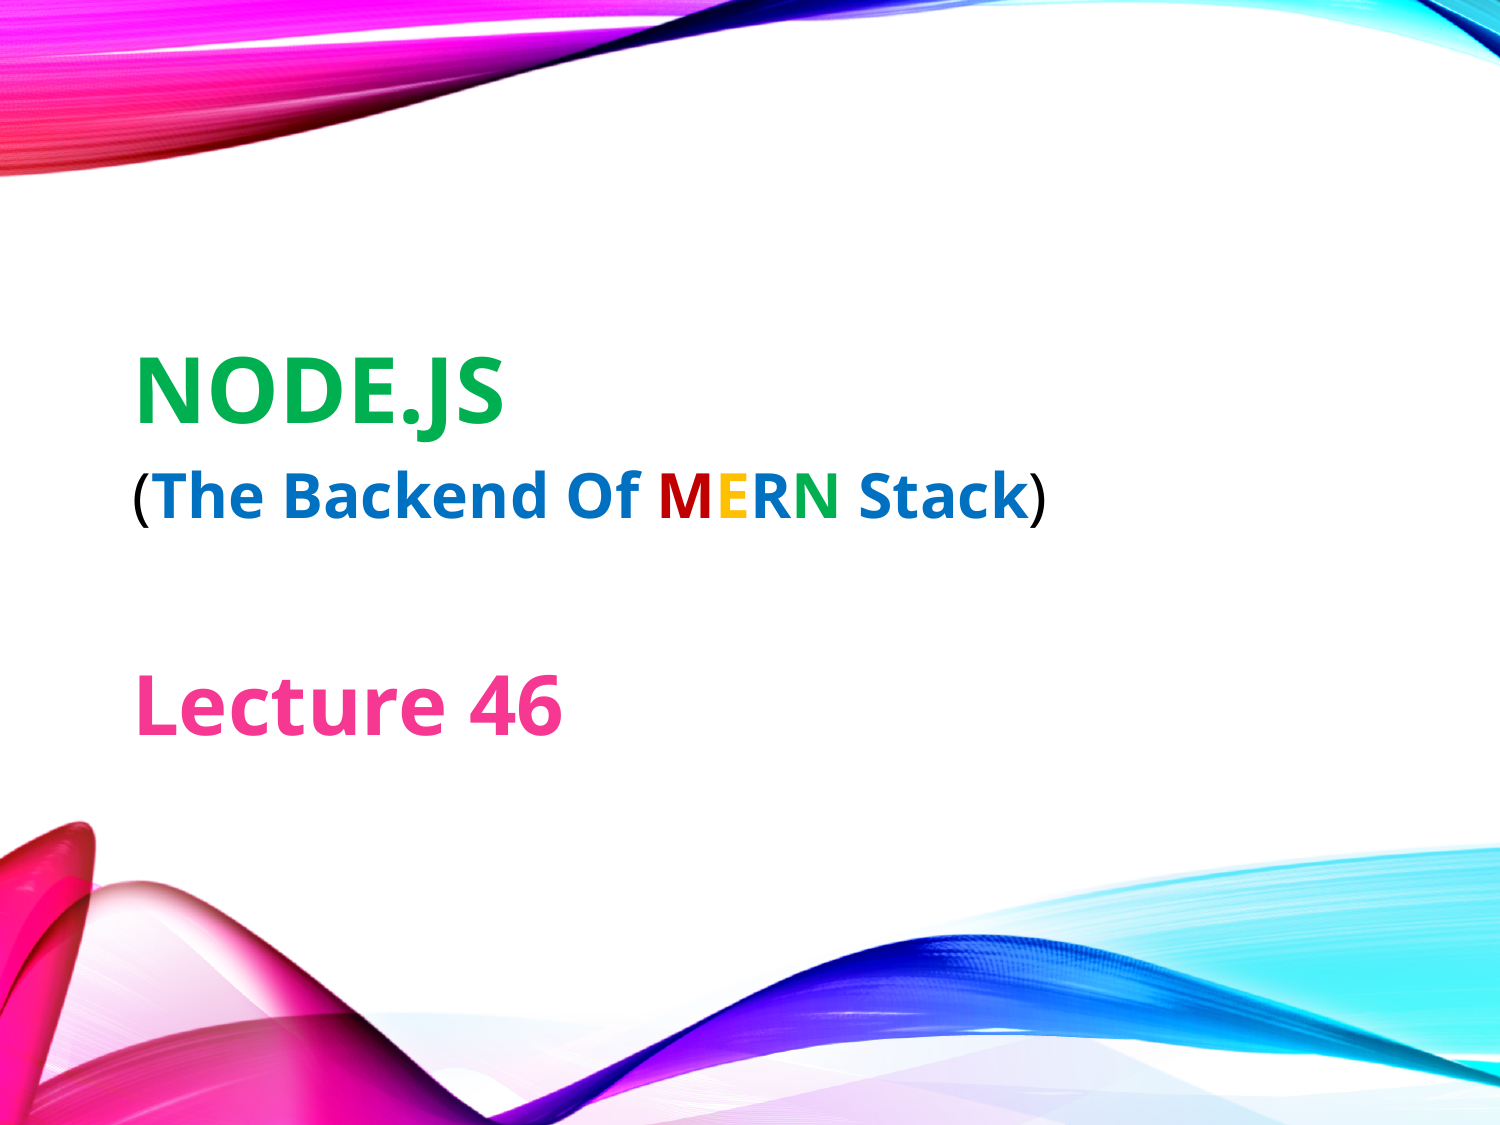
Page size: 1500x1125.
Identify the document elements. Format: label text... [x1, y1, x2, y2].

picture [0, 0, 1500, 178]
text_box NODE.JS (The Backend Of MERN Stack) Lecture 46 [117, 336, 1383, 788]
picture [0, 819, 1500, 1125]
